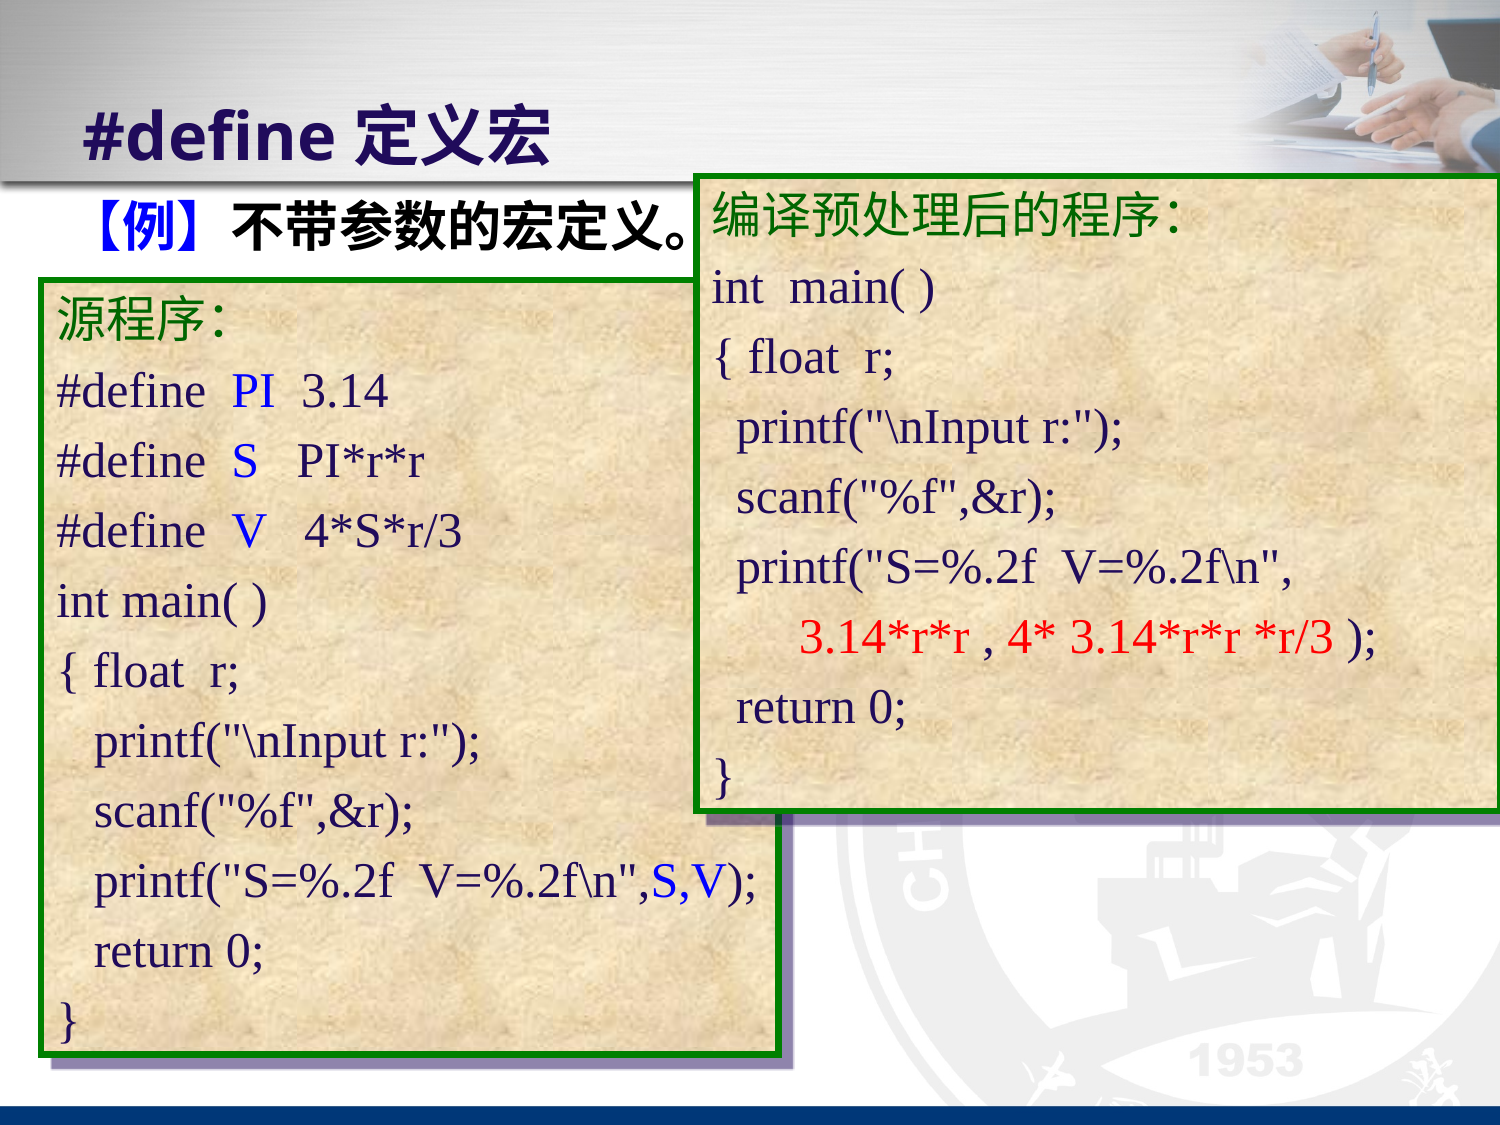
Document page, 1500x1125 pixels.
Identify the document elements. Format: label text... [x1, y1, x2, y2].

text_box 【例】不带参数的宏定义。 [53, 184, 696, 265]
title #define定义宏 [67, 80, 1418, 184]
picture [0, 0, 1500, 1125]
text_box 编译预处理后的程序： int main( ) { float r; printf("\nInput r:"); scanf("%f",&r); printf("S=%.2f V=%.2f\n", 3.14*r*r , 4* 3.14*r*r *r/3 ); return 0; } [696, 176, 1500, 811]
list 源程序： #define PI 3.14 #define S PI*r*r #define V 4*S*r/3 int main( ) { float r; printf("\nInput r:"); scanf("%f",&r); printf("S=%.2f V=%.2f\n",S,V); return 0; } [41, 279, 779, 1055]
